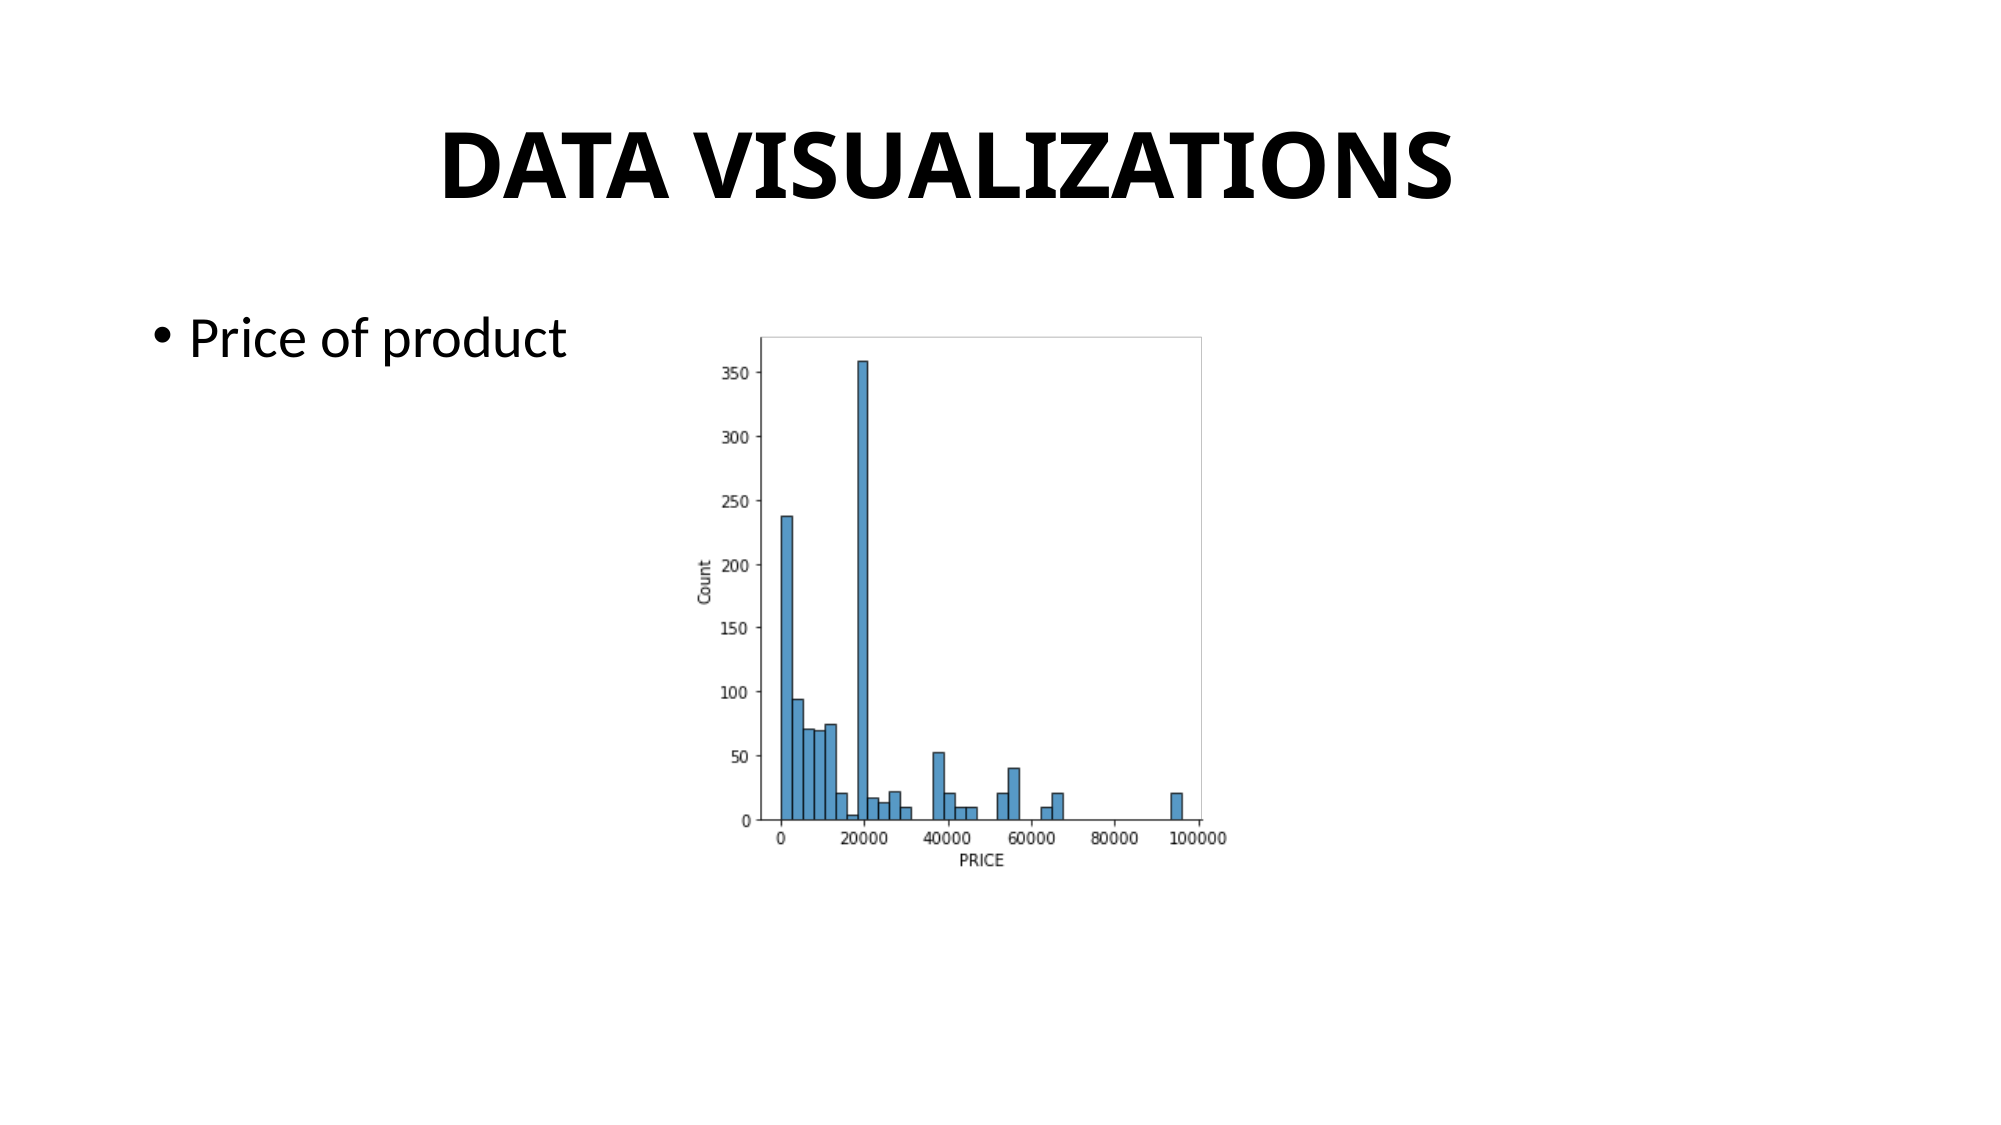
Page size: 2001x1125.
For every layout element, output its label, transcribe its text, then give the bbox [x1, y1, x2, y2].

list Price of product [137, 299, 1863, 1014]
title DATA VISUALIZATIONS [137, 59, 1863, 278]
picture [687, 328, 1238, 879]
